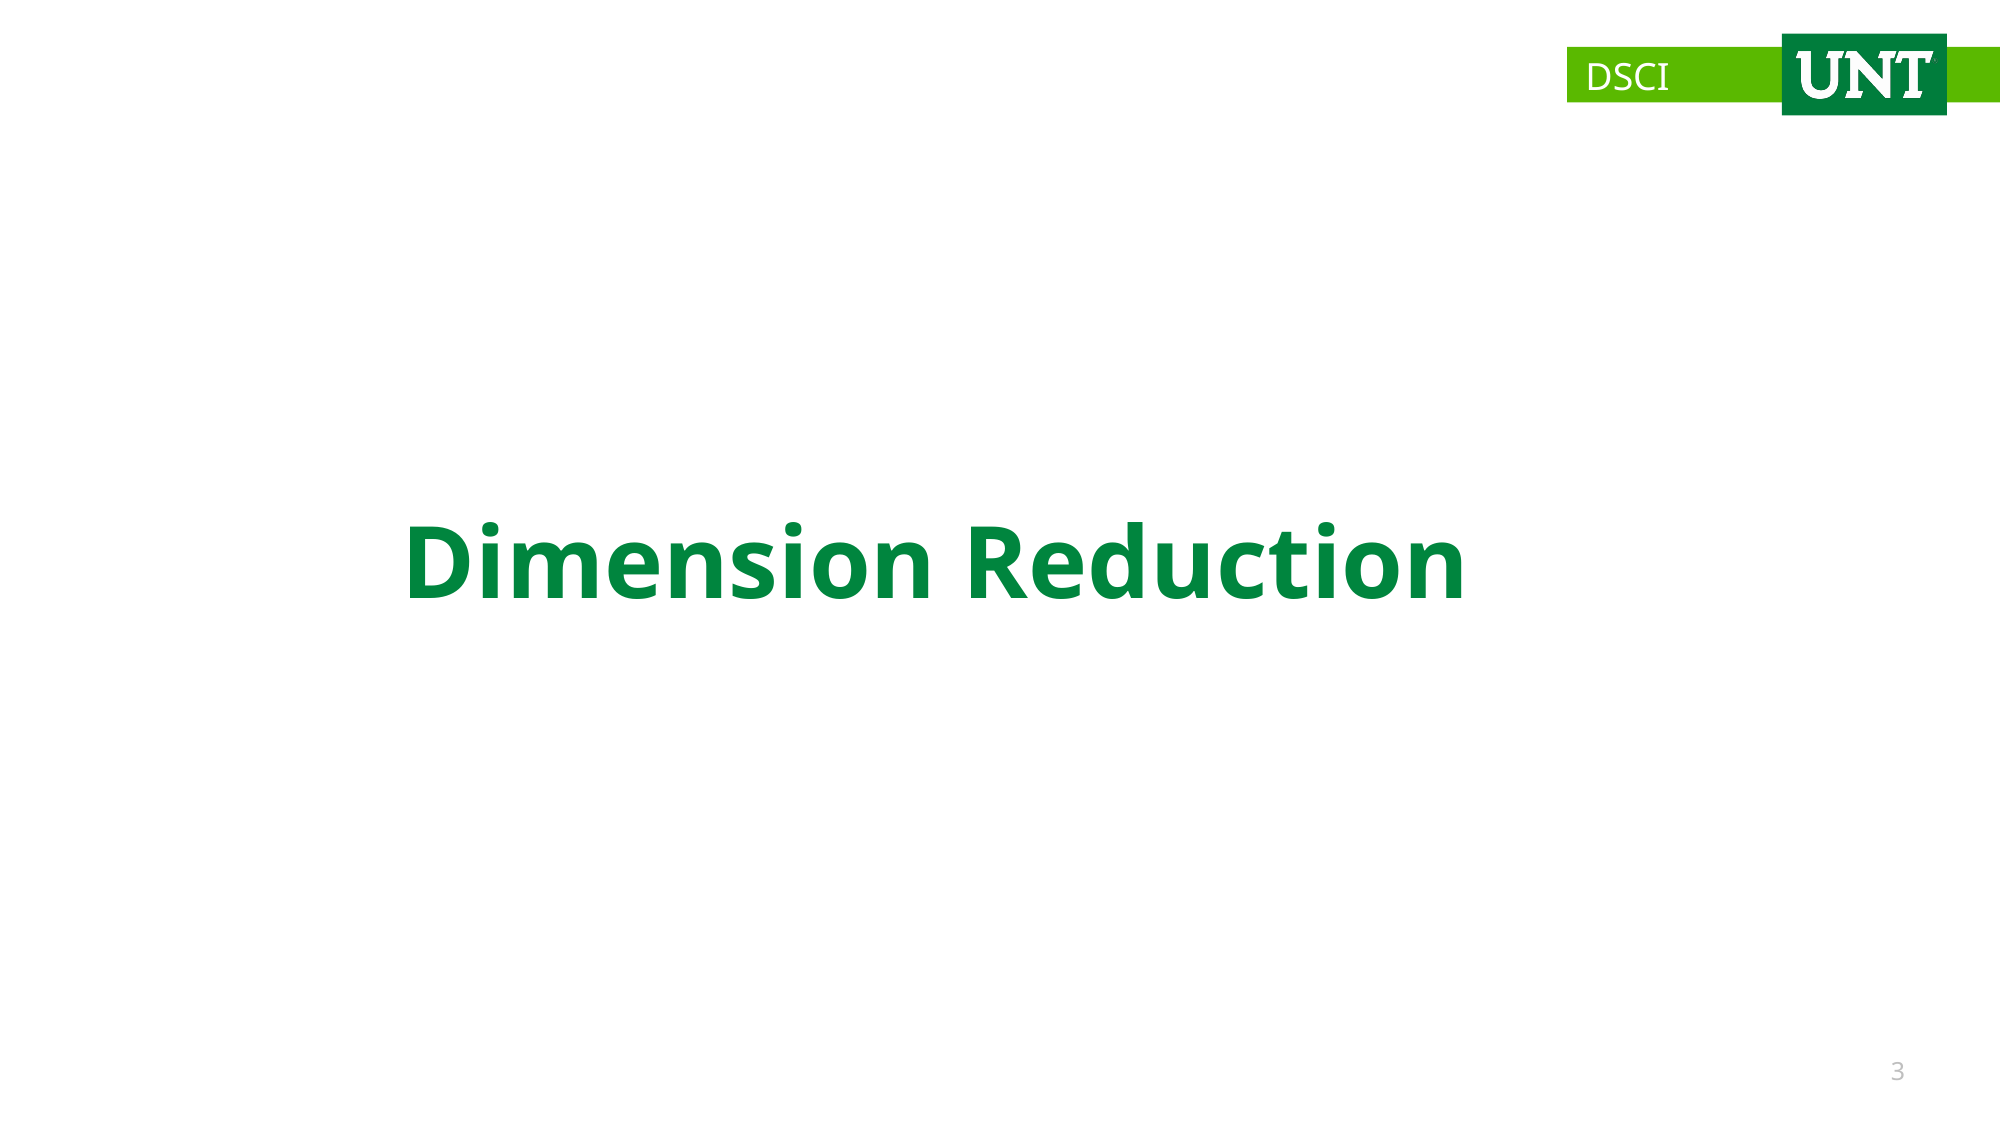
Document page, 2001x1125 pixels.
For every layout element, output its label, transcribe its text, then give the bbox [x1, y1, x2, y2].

slide_number 3 [1859, 1042, 1937, 1103]
title Dimension Reduction [386, 497, 1614, 628]
picture [1795, 51, 1938, 99]
